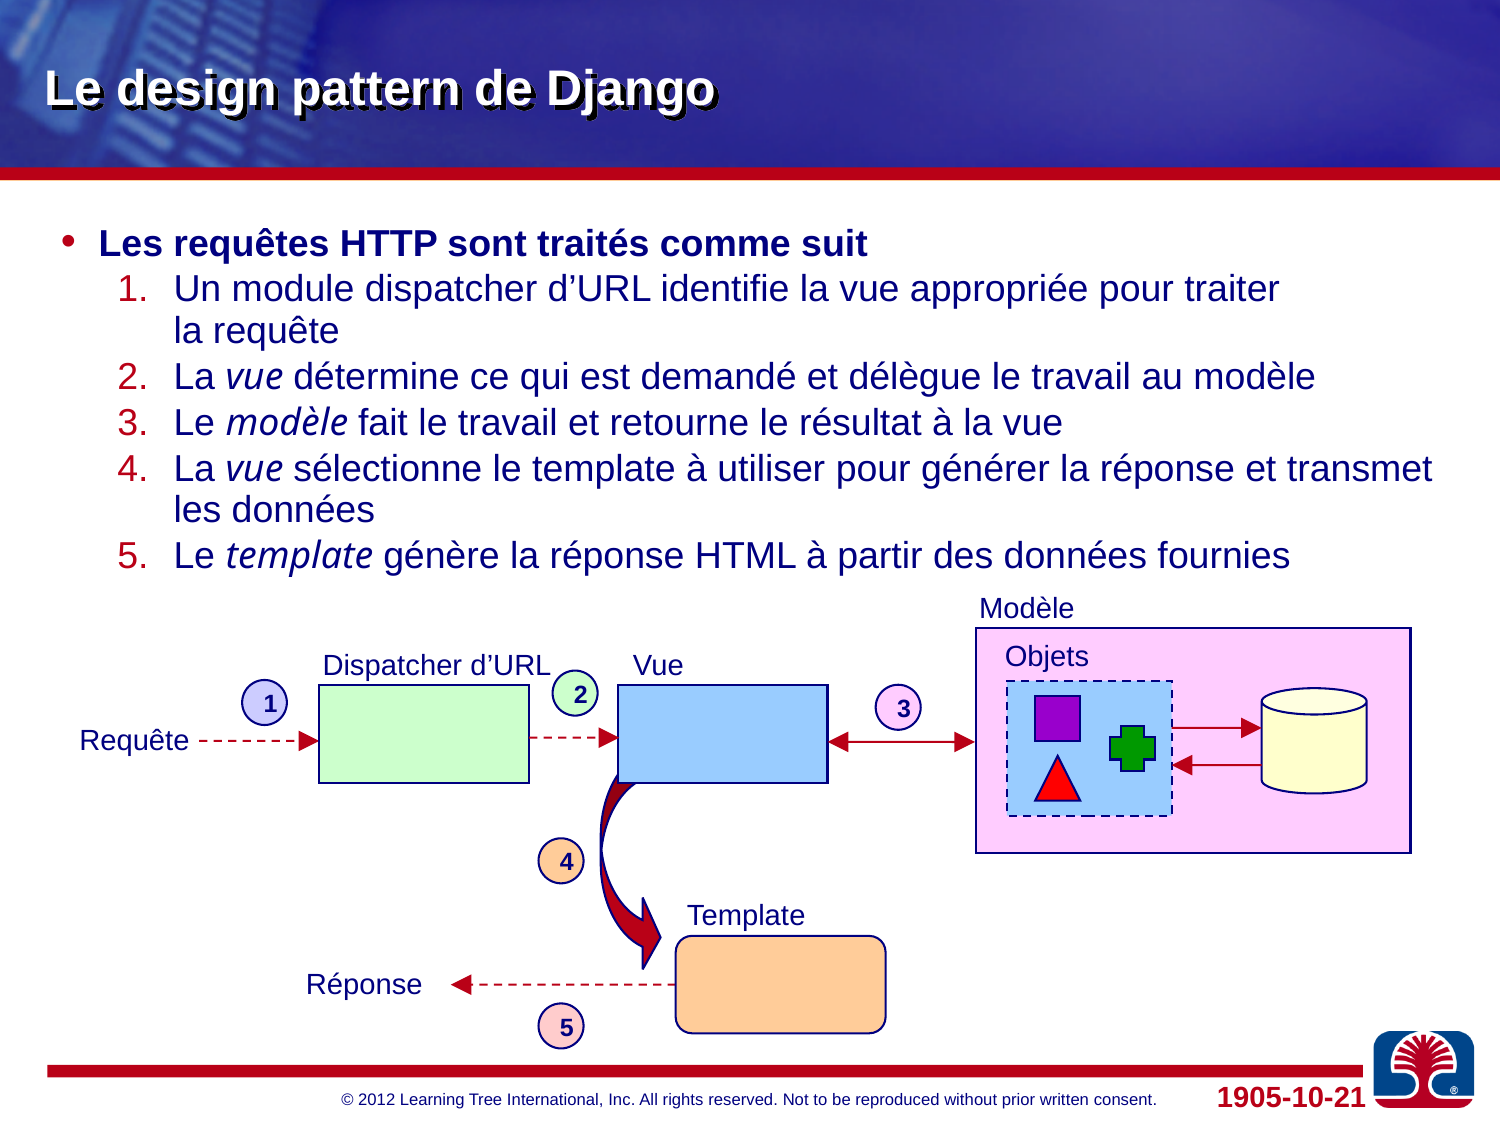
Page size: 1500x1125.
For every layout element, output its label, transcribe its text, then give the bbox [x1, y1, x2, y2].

list Les requêtes HTTP sont traités comme suit Un module dispatcher d’URL identifie la vue appropriée pour traiter la requête La vue détermine ce qui est demandé et délègue le travail au modèle Le modèle fait le travail et retourne le résultat à la vue La vue sélectionne le template à utiliser pour générer la réponse et transmet les données Le template génère la réponse HTML à partir des données fournies [45, 214, 1457, 588]
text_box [64, 582, 1411, 1049]
title Le design pattern de Django [29, 26, 1308, 146]
picture [0, 0, 1500, 167]
picture [1373, 1031, 1476, 1108]
